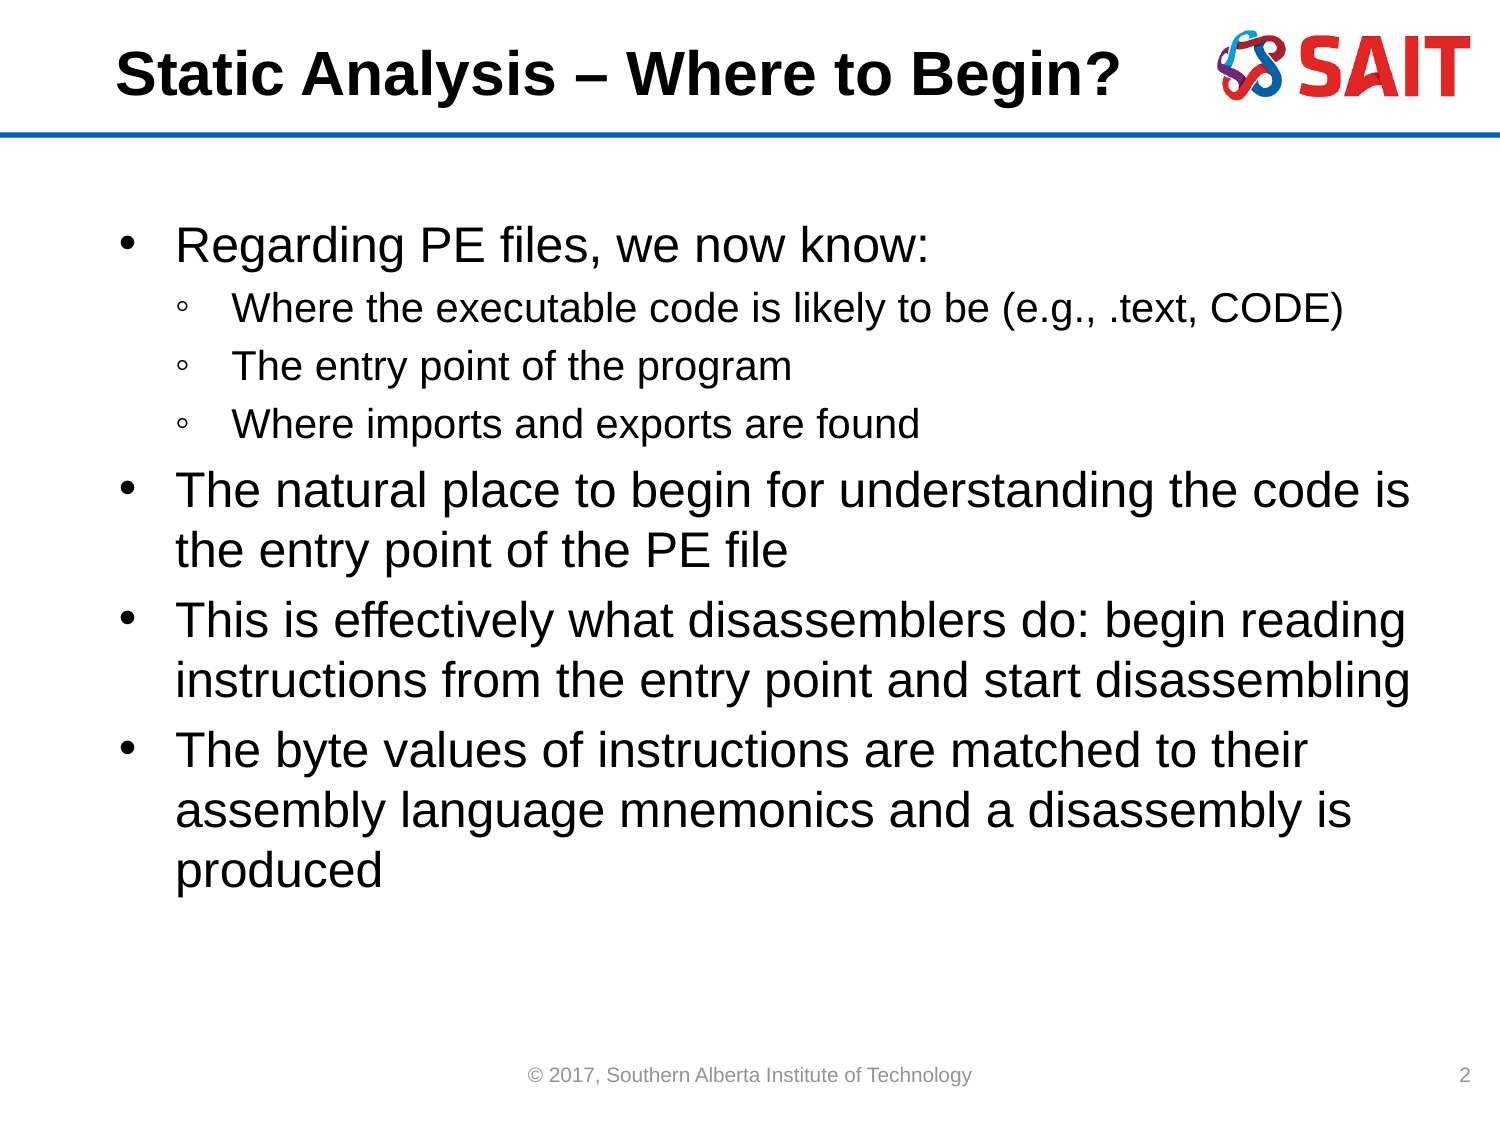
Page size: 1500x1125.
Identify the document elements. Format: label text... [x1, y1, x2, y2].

list Regarding PE files, we now know: Where the executable code is likely to be (e.g., .text, CODE) The entry point of the program Where imports and exports are found The natural place to begin for understanding the code is the entry point of the PE file This is effectively what disassemblers do: begin reading instructions from the entry point and start disassembling The byte values of instructions are matched to their assembly language mnemonics and a disassembly is produced [104, 204, 1453, 1053]
title Static Analysis – Where to Begin? [100, 25, 1200, 138]
picture [1187, 0, 1500, 130]
